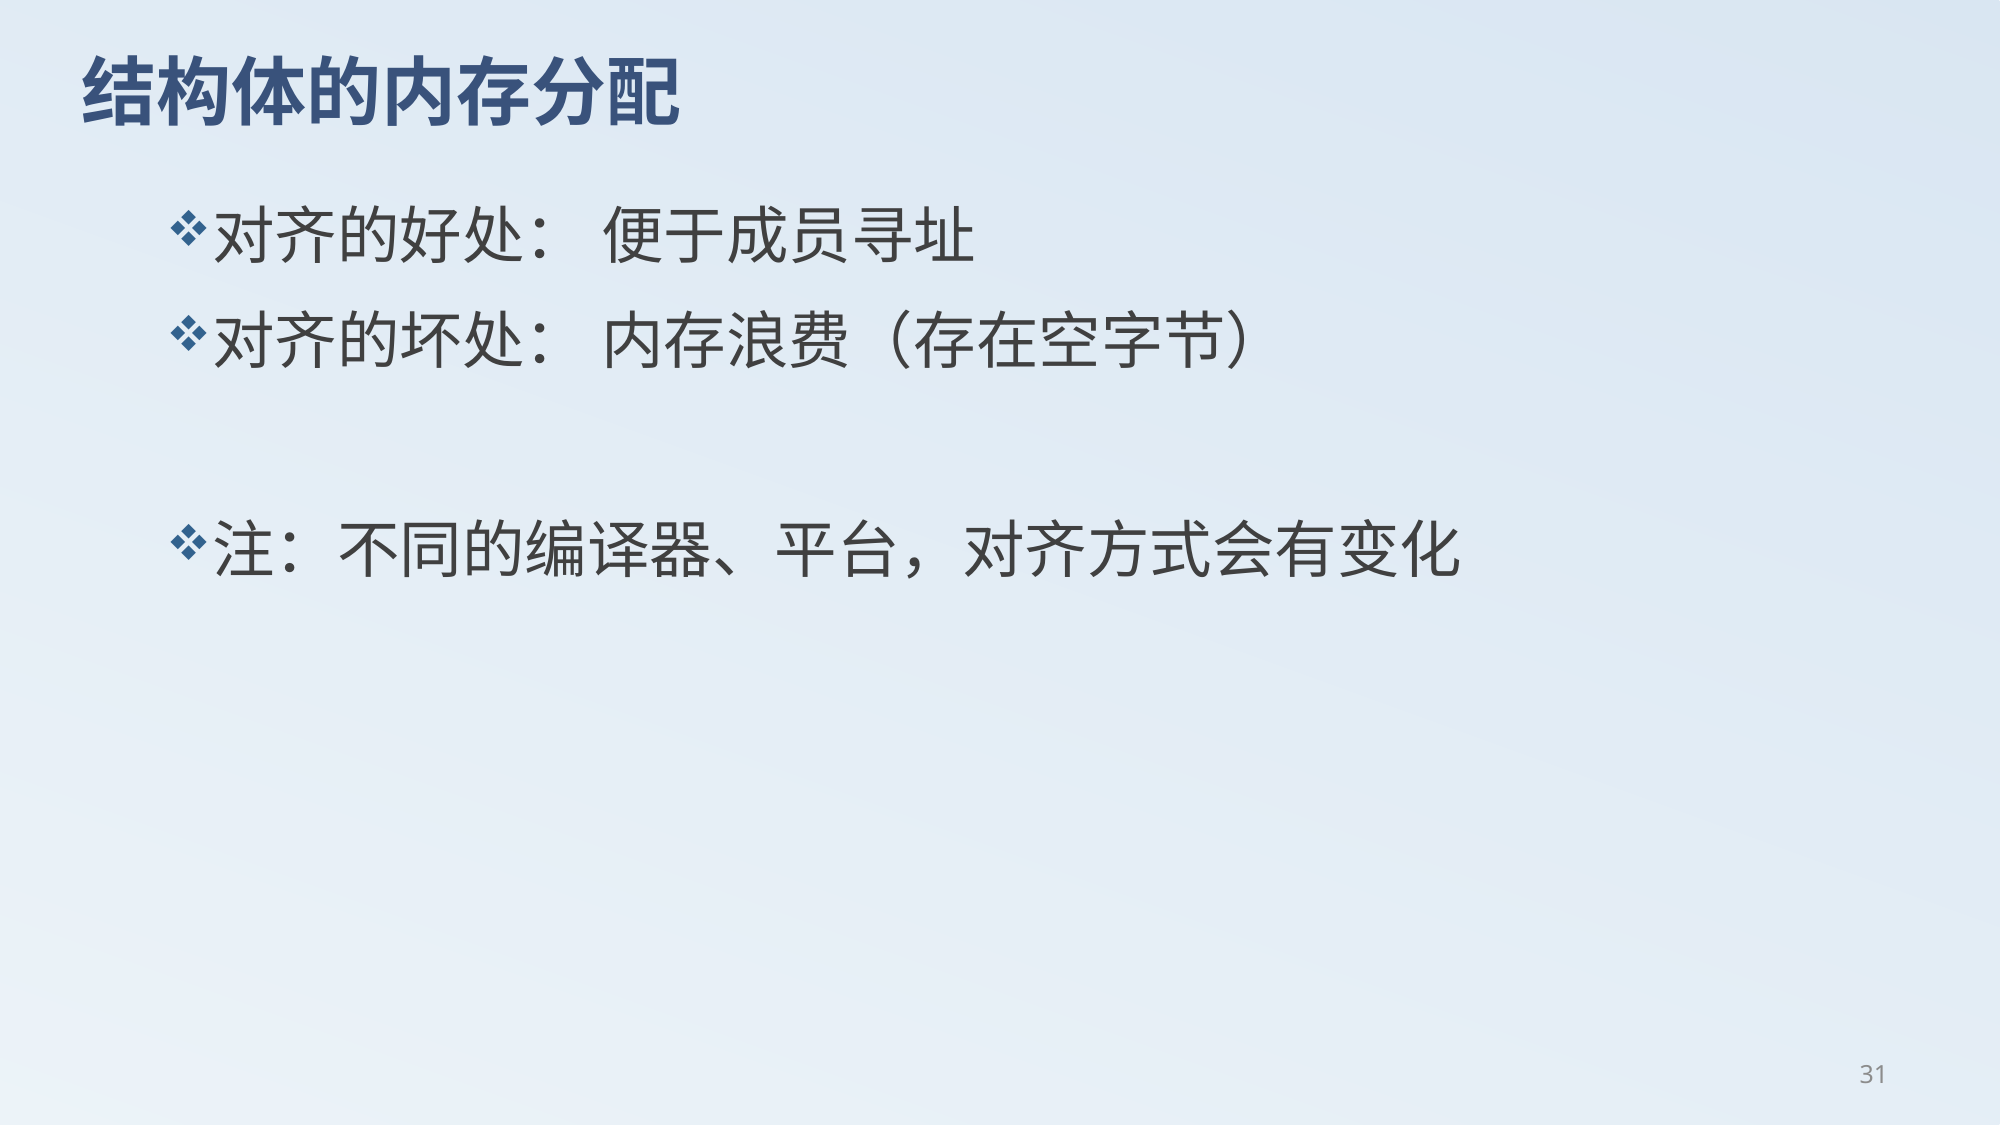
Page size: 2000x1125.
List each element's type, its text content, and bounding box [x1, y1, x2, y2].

title 结构体的内存分配 [66, 54, 1867, 197]
text_box 对齐的好处： 便于成员寻址 对齐的坏处： 内存浪费（存在空字节） 注：不同的编译器、平台，对齐方式会有变化 [151, 196, 1782, 906]
